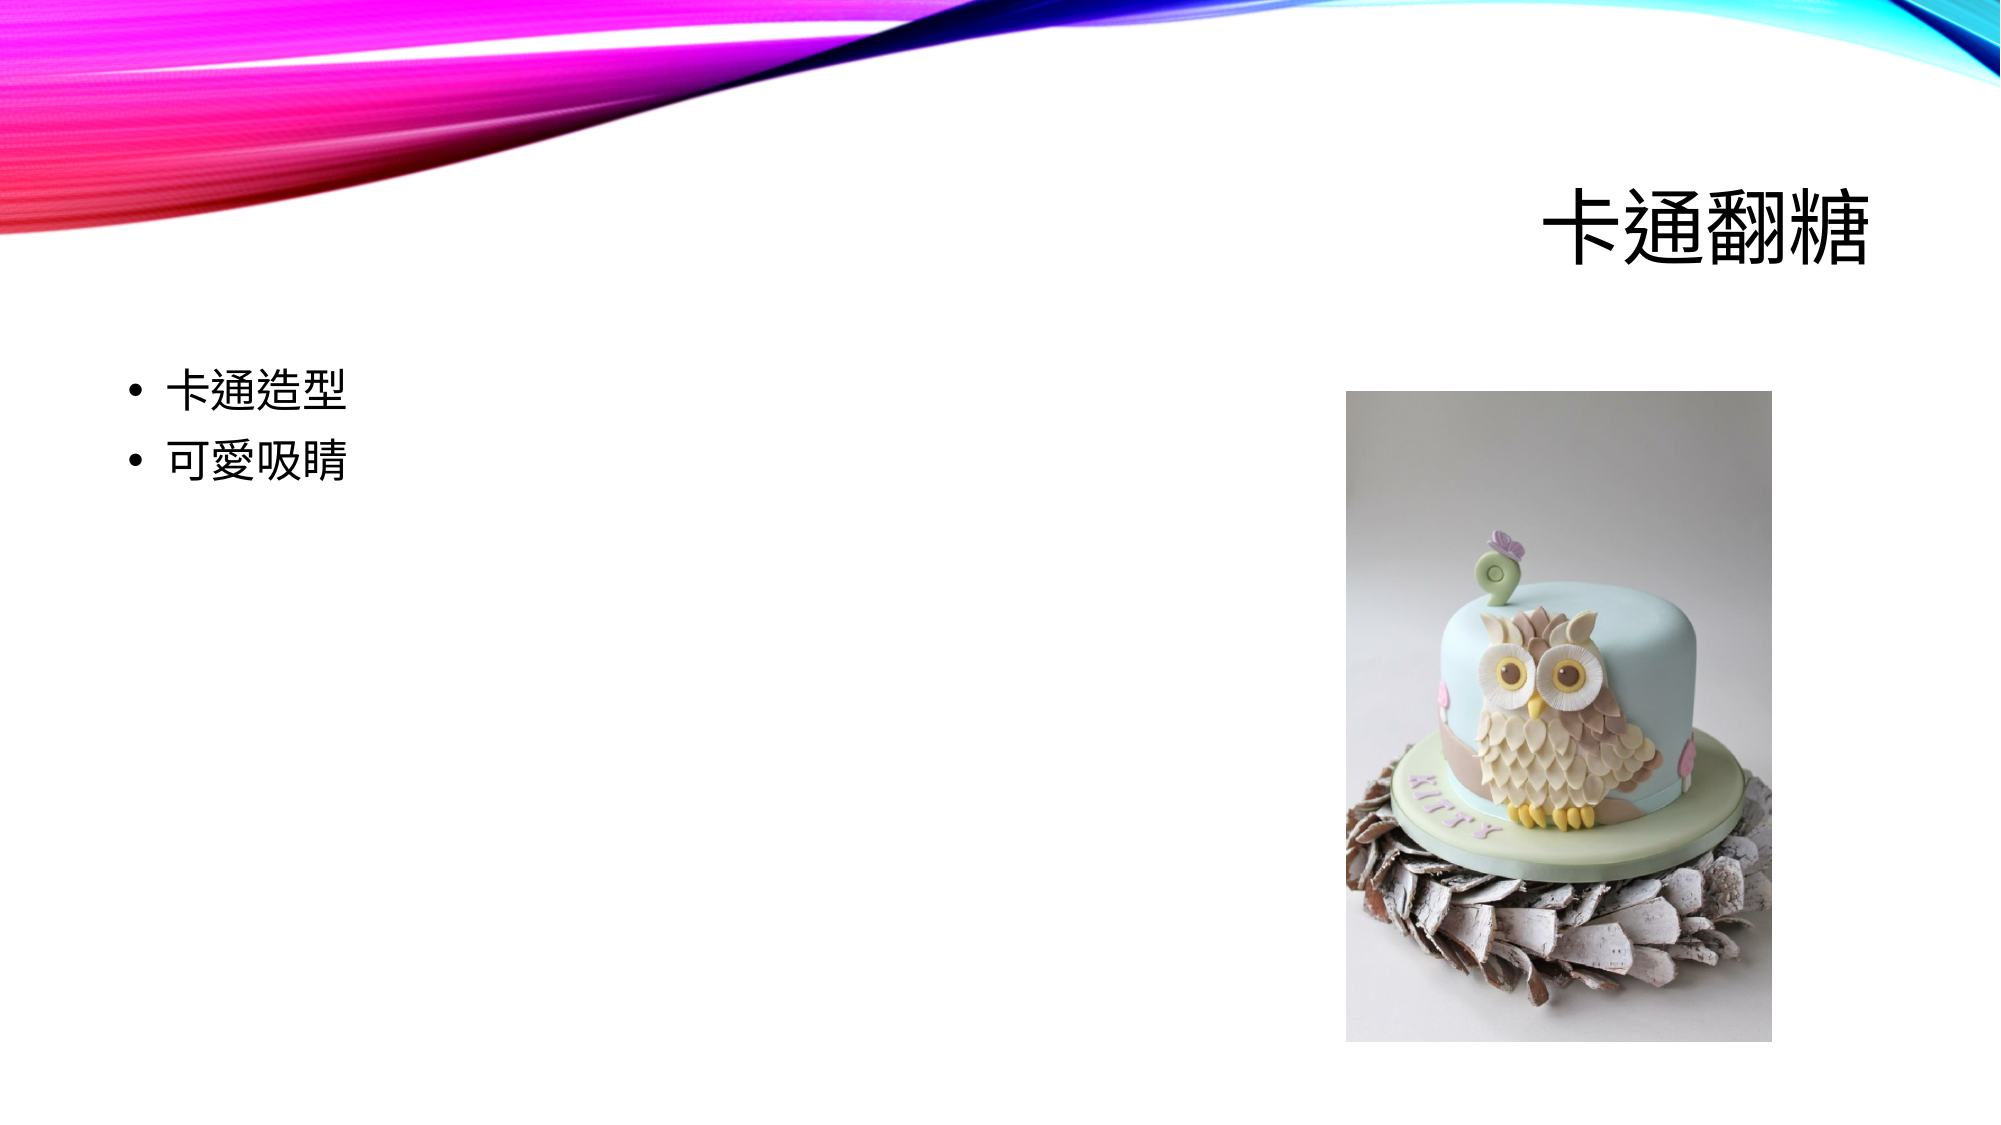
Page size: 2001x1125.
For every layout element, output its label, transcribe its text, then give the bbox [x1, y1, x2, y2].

title 卡通翻糖 [474, 125, 1888, 338]
picture [1890, 0, 2000, 75]
picture [1910, 0, 2000, 45]
picture [0, 0, 2000, 237]
picture [1345, 390, 1772, 1042]
list 卡通造型 可愛吸睛 [112, 360, 988, 1021]
